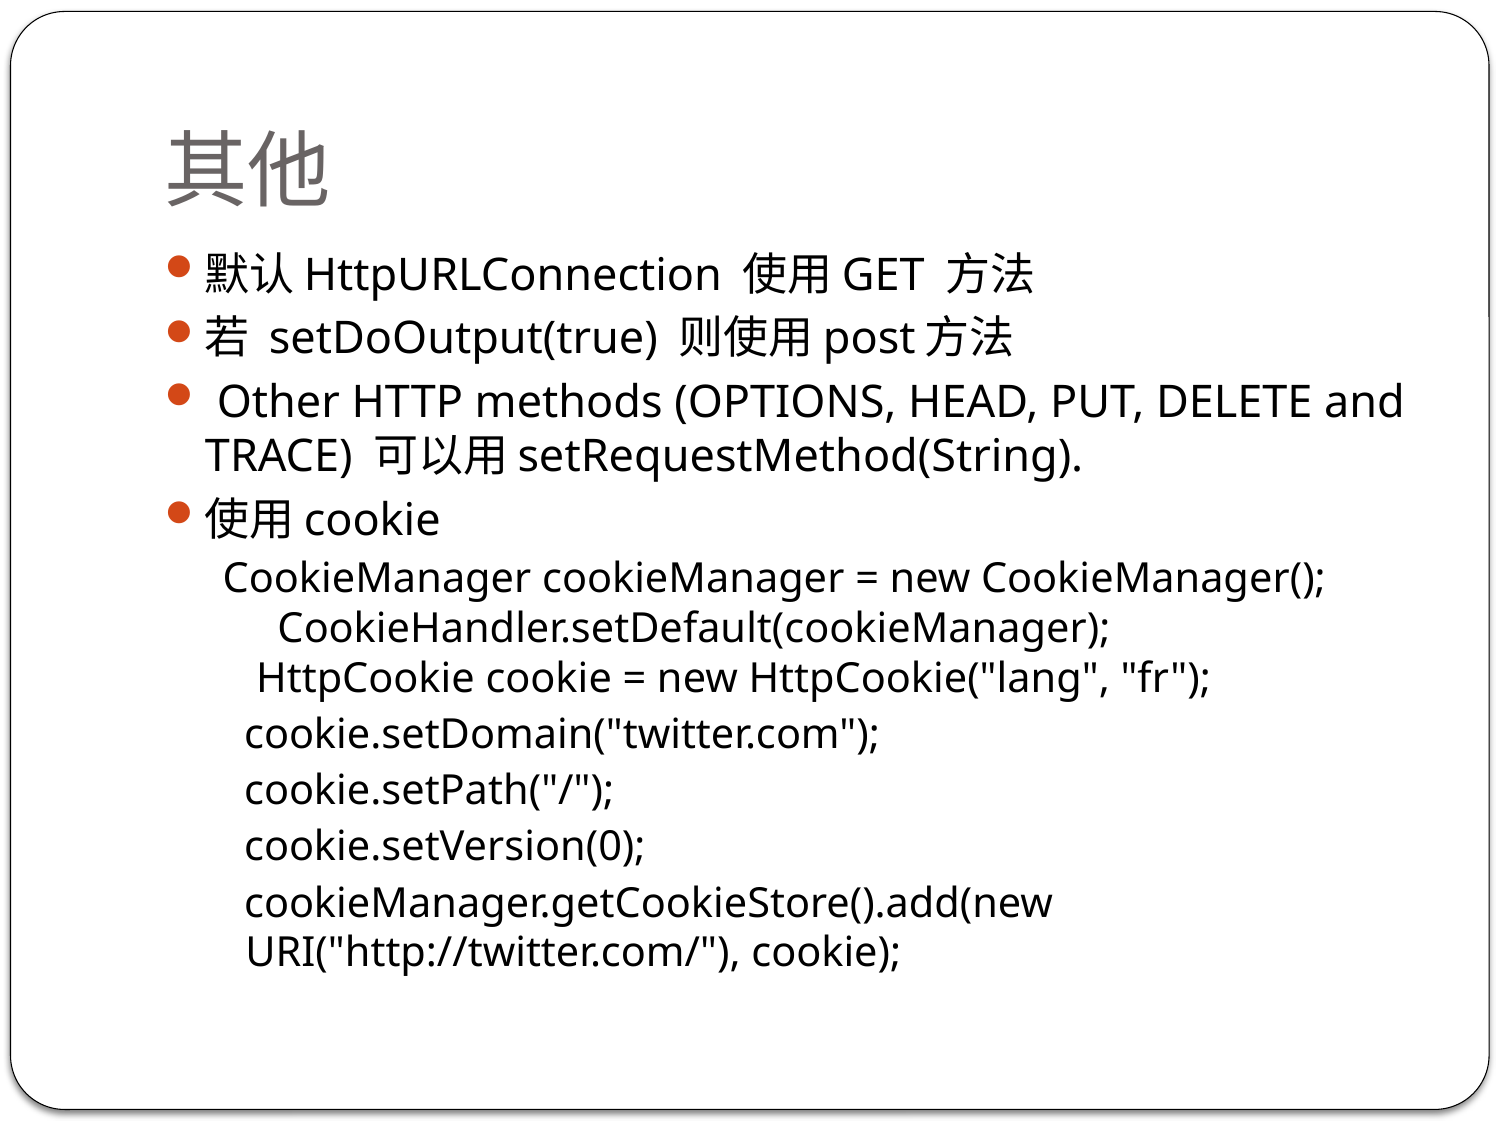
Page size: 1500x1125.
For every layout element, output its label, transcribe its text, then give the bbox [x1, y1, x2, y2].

title 其他 [150, 45, 1425, 233]
list 默认HttpURLConnection 使用GET 方法 若 setDoOutput(true) 则使用post方法 Other HTTP methods (OPTIONS, HEAD, PUT, DELETE and TRACE) 可以用setRequestMethod(String). 使用cookie CookieManager cookieManager = new CookieManager(); CookieHandler.setDefault(cookieManager); HttpCookie cookie = new HttpCookie("lang", "fr"); cookie.setDomain("twitter.com"); cookie.setPath("/"); cookie.setVersion(0); cookieManager.getCookieStore().add(new URI("http://twitter.com/"), cookie); [150, 237, 1425, 988]
